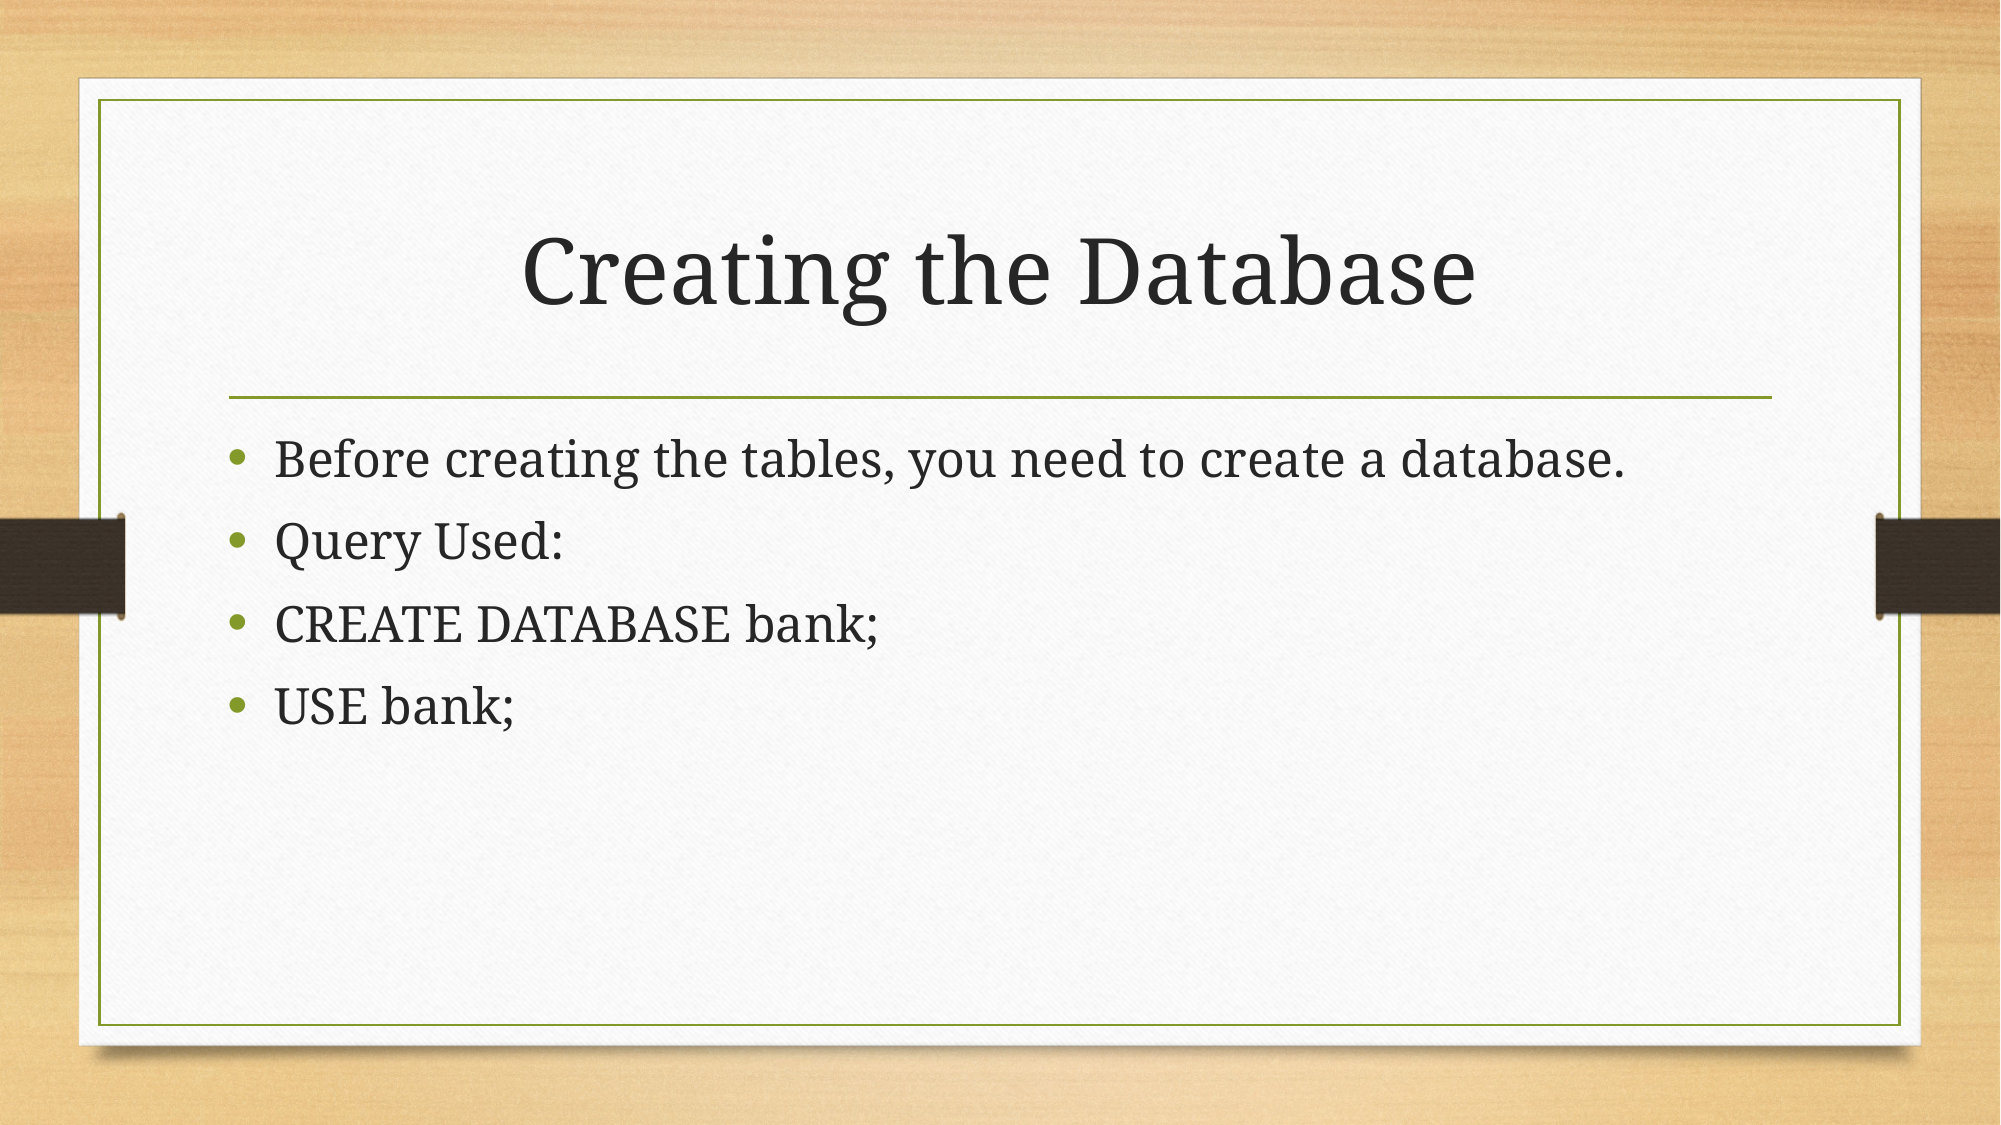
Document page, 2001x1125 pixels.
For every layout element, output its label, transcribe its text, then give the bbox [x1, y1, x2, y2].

title Creating the Database [212, 161, 1788, 375]
picture [0, 0, 2001, 1125]
list Before creating the tables, you need to create a database. Query Used: CREATE DATABASE bank; USE bank; [212, 419, 1788, 964]
